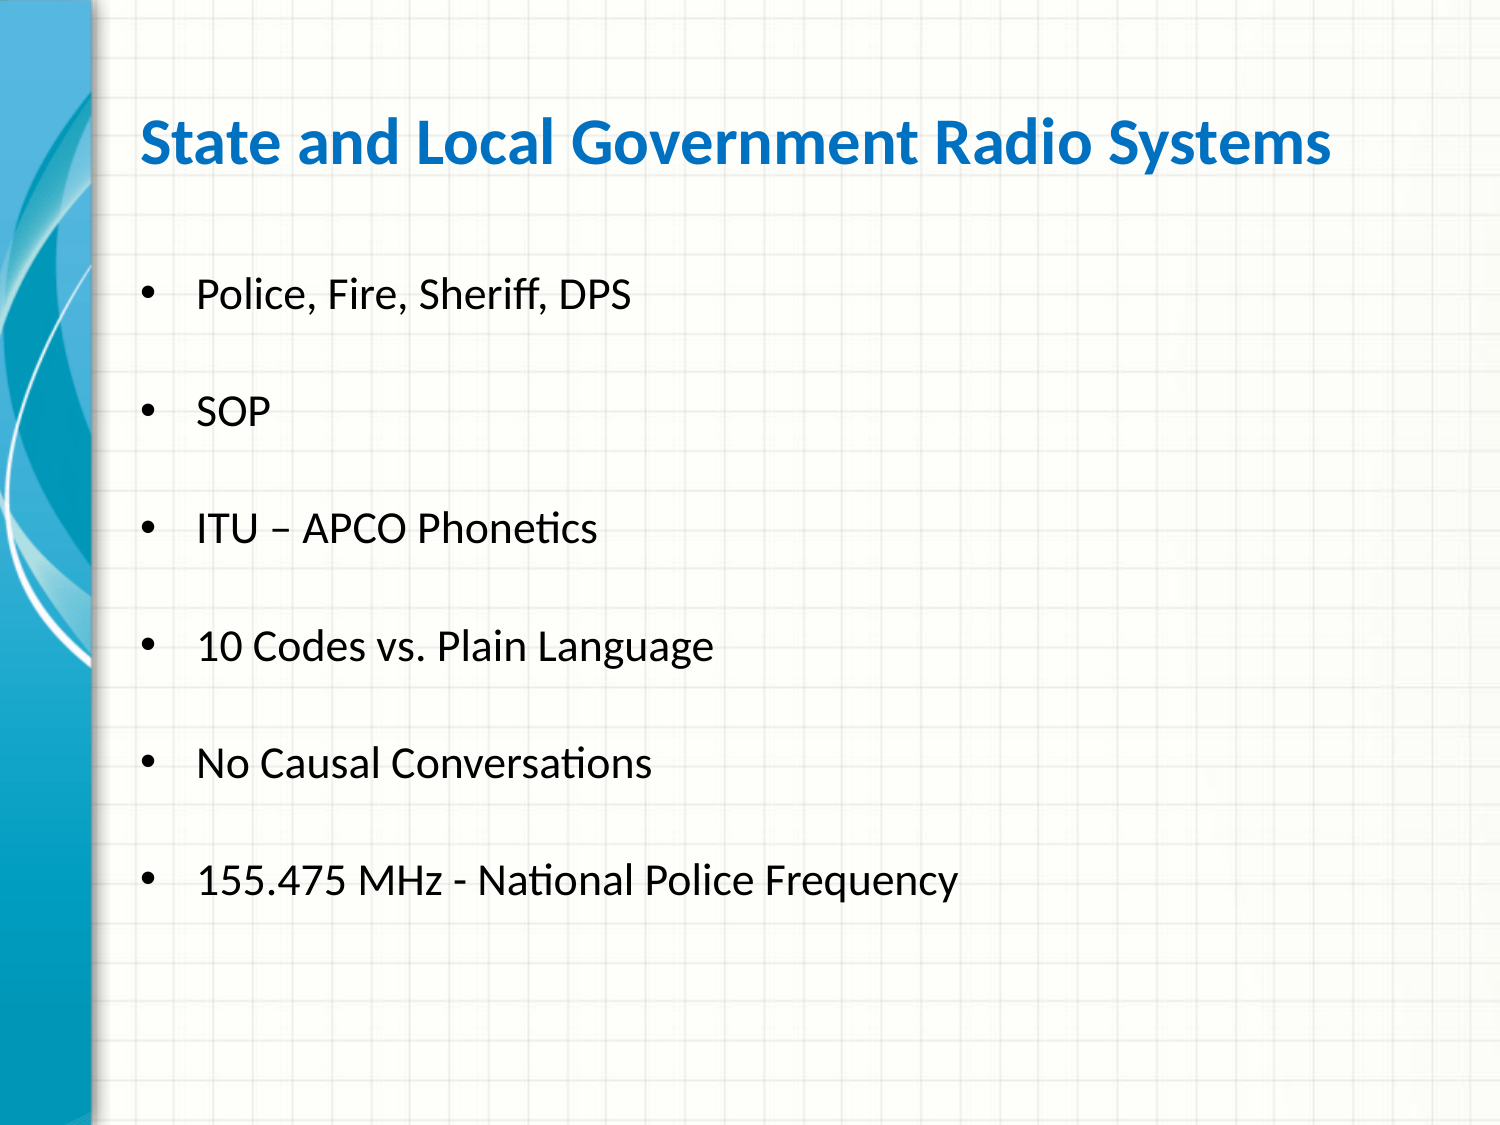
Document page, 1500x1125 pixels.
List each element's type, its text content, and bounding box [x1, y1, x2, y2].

picture [0, 0, 1500, 1125]
list Police, Fire, Sheriff, DPS SOP ITU – APCO Phonetics 10 Codes vs. Plain Language No Causal Conversations 155.475 MHz - National Police Frequency [125, 262, 1450, 1005]
title State and Local Government Radio Systems [125, 44, 1450, 232]
